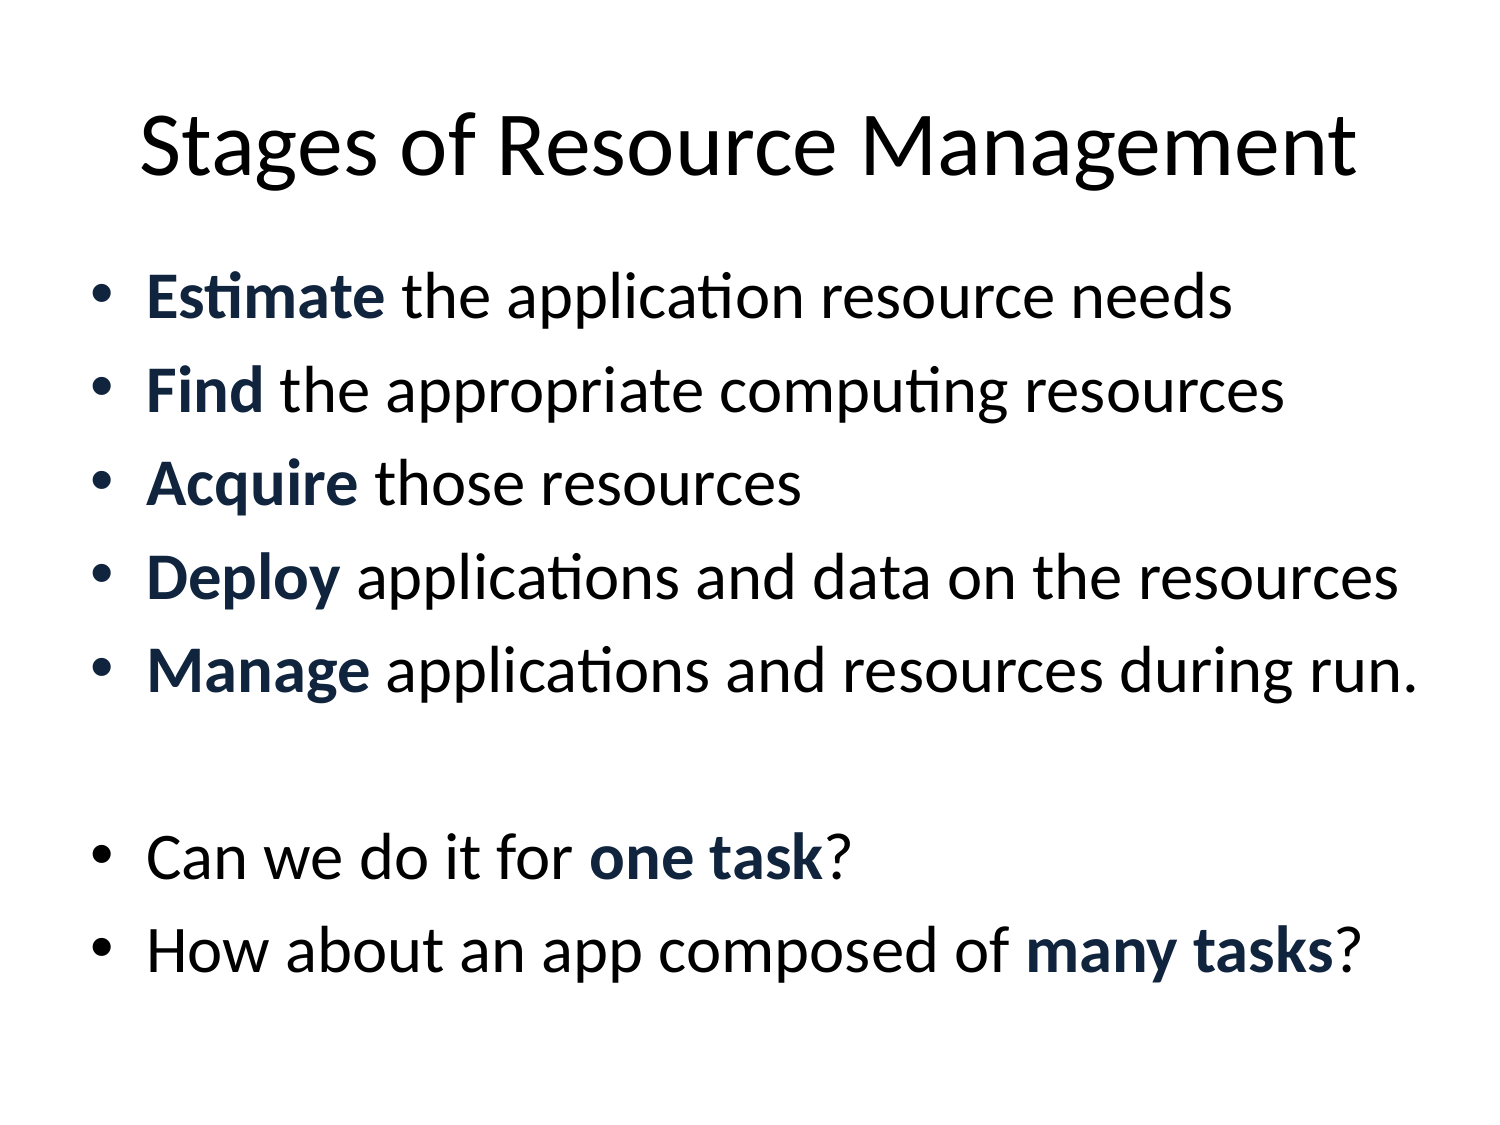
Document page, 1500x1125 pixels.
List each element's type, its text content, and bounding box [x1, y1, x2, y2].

title Stages of Resource Management [75, 45, 1425, 233]
list Estimate the application resource needs Find the appropriate computing resources Acquire those resources Deploy applications and data on the resources Manage applications and resources during run. Can we do it for one task? How about an app composed of many tasks? [75, 244, 1476, 1039]
